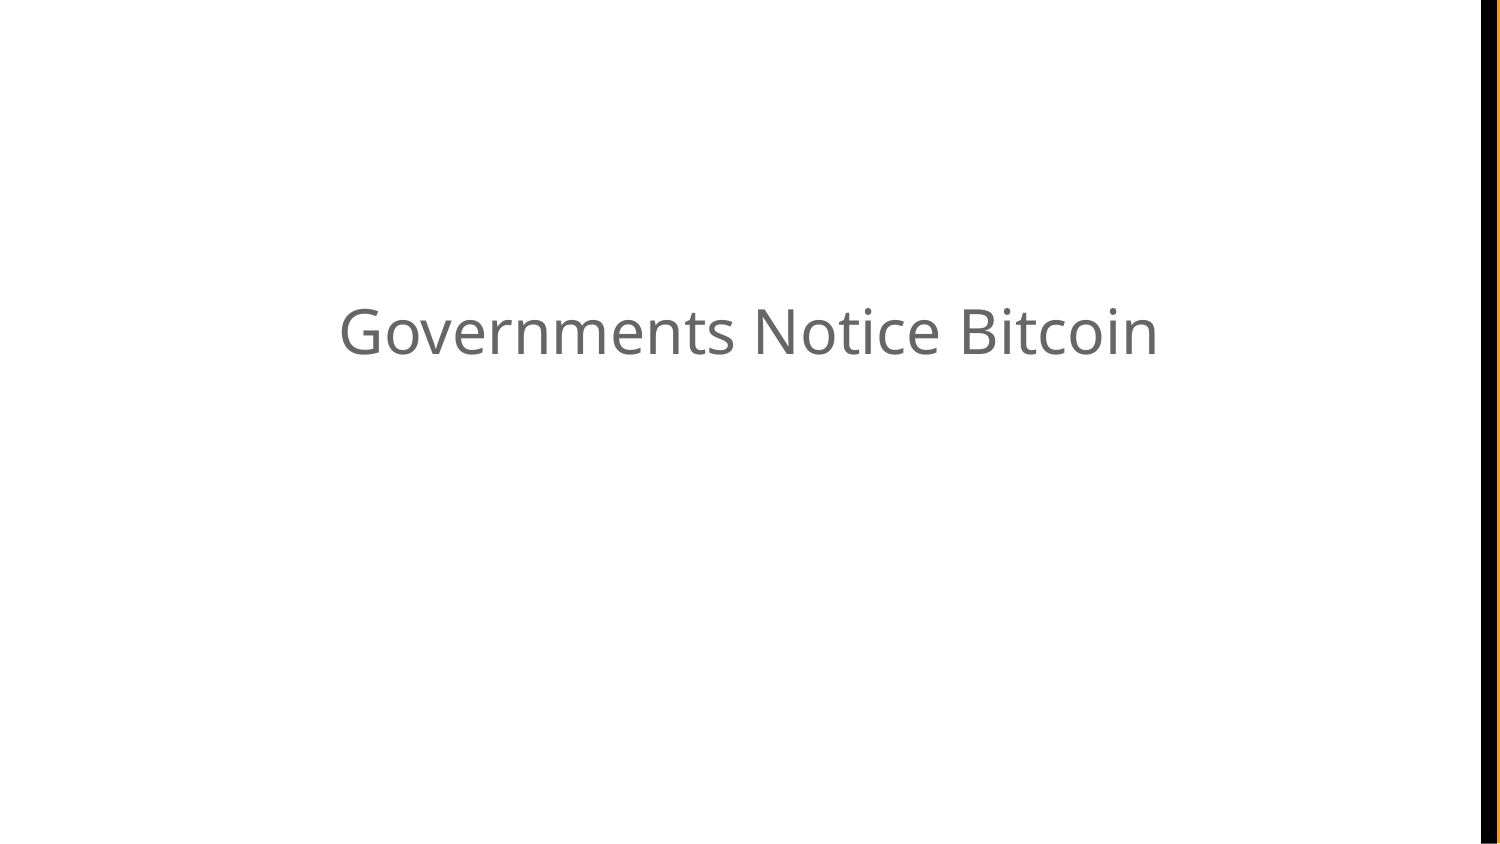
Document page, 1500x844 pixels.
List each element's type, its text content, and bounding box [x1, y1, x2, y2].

subtitle Governments Notice Bitcoin [112, 277, 1388, 407]
